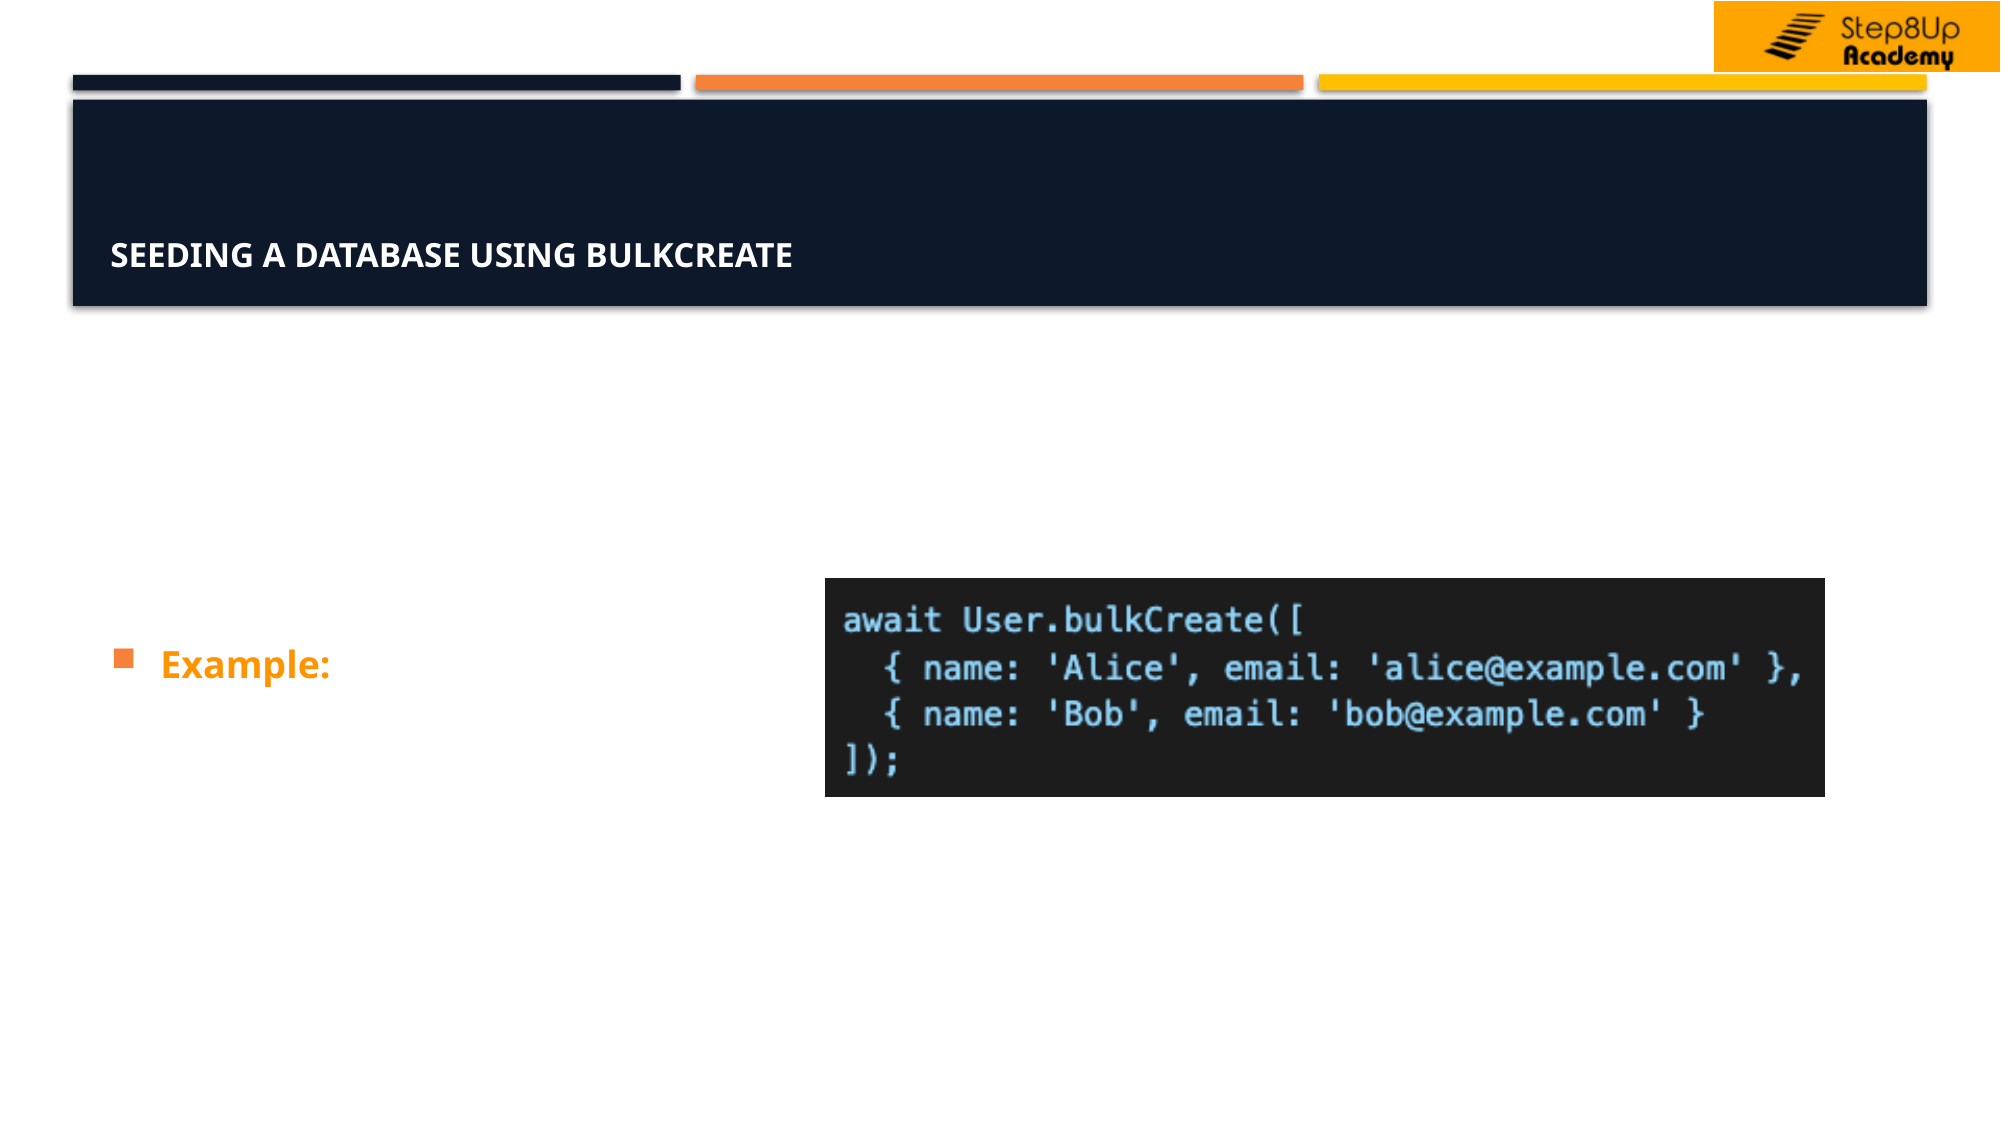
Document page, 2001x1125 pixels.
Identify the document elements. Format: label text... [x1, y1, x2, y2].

list Example: [95, 365, 985, 962]
title Seeding a Database Using bulkCreate [95, 119, 1905, 282]
picture [1714, 1, 2000, 72]
picture [824, 577, 1826, 798]
